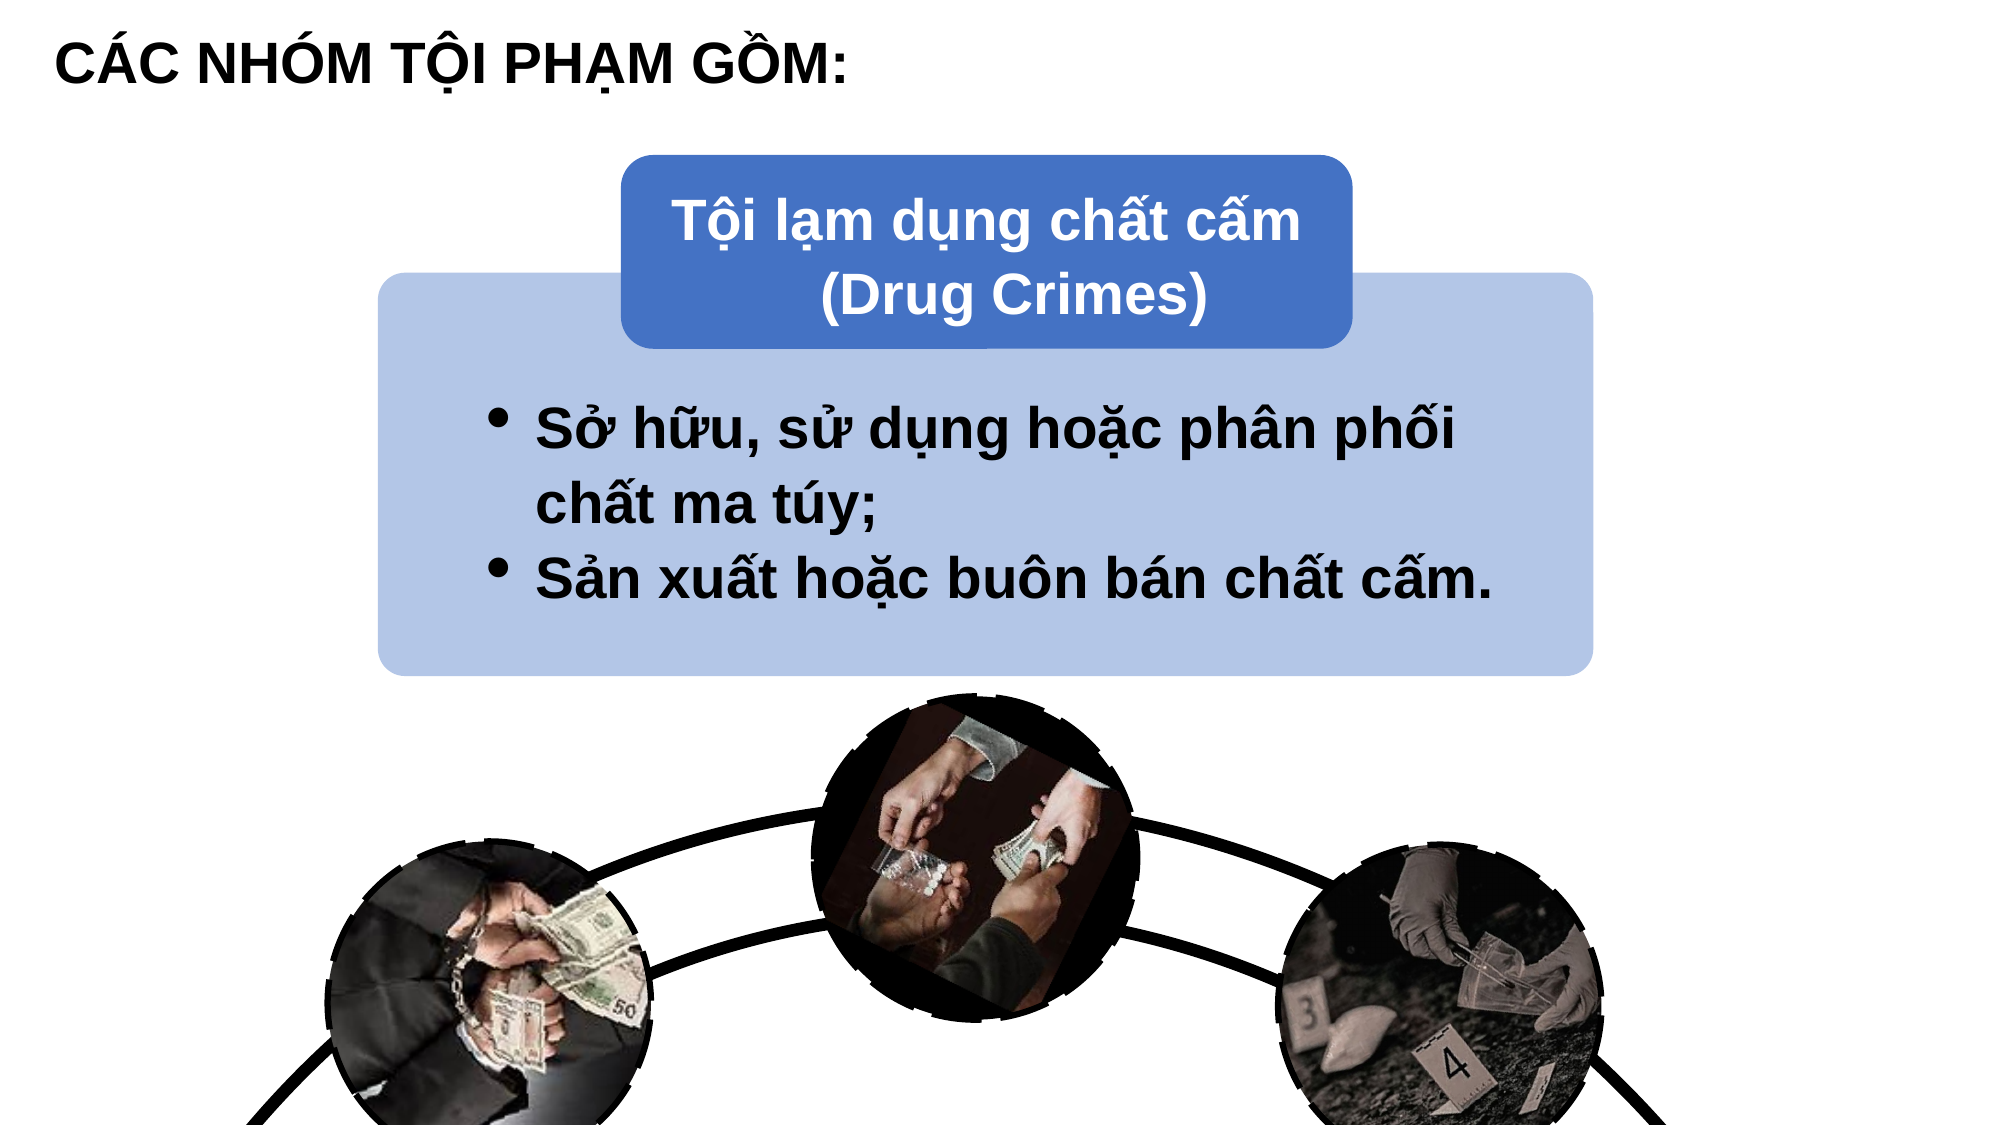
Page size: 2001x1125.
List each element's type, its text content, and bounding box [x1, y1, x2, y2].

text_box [0, 705, 2000, 1125]
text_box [377, 154, 1594, 676]
text_box CÁC NHÓM TỘI PHẠM GỒM: [22, 17, 882, 103]
